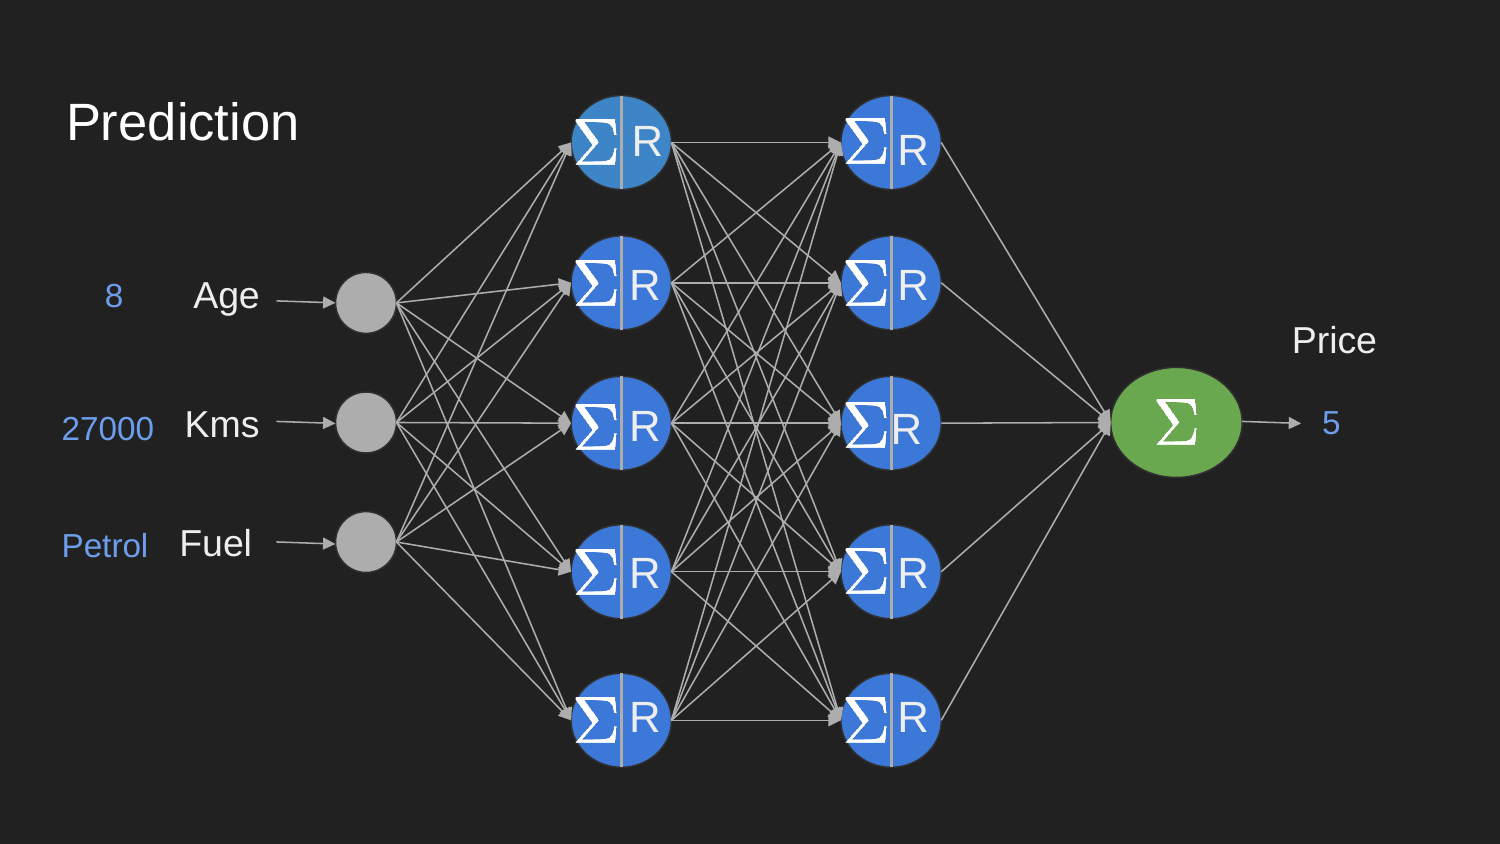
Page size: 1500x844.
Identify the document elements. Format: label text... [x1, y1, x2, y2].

text_box [335, 392, 389, 454]
picture [845, 548, 887, 594]
text_box [853, 314, 886, 330]
text_box [626, 466, 642, 470]
text_box R [875, 385, 886, 400]
text_box [583, 314, 616, 330]
text_box [626, 324, 646, 330]
text_box R [622, 673, 674, 756]
text_box R [895, 530, 935, 613]
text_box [276, 541, 336, 545]
text_box Price [1276, 300, 1409, 376]
text_box [855, 456, 875, 468]
text_box R [882, 314, 886, 324]
text_box R [895, 241, 935, 324]
text_box [623, 376, 646, 382]
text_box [941, 142, 1111, 282]
text_box [893, 376, 921, 385]
text_box [849, 95, 890, 116]
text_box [671, 142, 842, 282]
text_box R [625, 241, 664, 324]
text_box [671, 571, 842, 719]
picture [845, 118, 887, 164]
text_box [623, 524, 645, 530]
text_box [671, 422, 842, 571]
text_box R [882, 530, 887, 546]
text_box [578, 95, 620, 118]
text_box [893, 235, 914, 241]
text_box R [614, 673, 620, 695]
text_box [396, 282, 572, 422]
picture [575, 119, 617, 166]
text_box 8 [89, 258, 161, 329]
text_box [896, 756, 924, 768]
text_box [893, 95, 923, 106]
text_box R [882, 172, 886, 189]
text_box 5 [1307, 386, 1379, 457]
text_box [848, 376, 890, 400]
text_box R [896, 106, 942, 189]
text_box R [625, 382, 664, 466]
text_box R [875, 456, 886, 469]
picture [575, 548, 617, 595]
text_box [893, 524, 915, 530]
text_box [626, 181, 651, 190]
text_box R [882, 673, 890, 696]
picture [575, 260, 617, 306]
picture [575, 404, 617, 450]
picture [845, 697, 887, 743]
text_box [583, 603, 616, 619]
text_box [396, 422, 572, 540]
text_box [276, 300, 336, 304]
text_box Kms [169, 384, 302, 460]
picture [1155, 399, 1198, 446]
text_box [582, 172, 616, 190]
text_box R [622, 97, 676, 181]
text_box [396, 541, 572, 721]
text_box R [625, 530, 664, 613]
text_box [579, 673, 614, 696]
text_box R [882, 106, 886, 116]
text_box [579, 235, 620, 258]
text_box R [896, 385, 934, 469]
text_box Petrol [46, 509, 179, 580]
text_box 27000 [46, 391, 179, 462]
text_box [335, 511, 389, 573]
text_box [852, 602, 886, 619]
text_box [579, 376, 620, 403]
text_box [848, 674, 882, 696]
text_box R [892, 673, 942, 756]
text_box [896, 324, 916, 330]
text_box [941, 282, 1111, 419]
text_box [849, 524, 890, 546]
text_box Fuel [164, 504, 296, 580]
picture [575, 697, 617, 743]
text_box R [882, 241, 887, 258]
text_box [587, 458, 616, 470]
text_box [335, 272, 390, 334]
text_box R [882, 602, 886, 613]
text_box [1177, 430, 1500, 497]
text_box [396, 142, 572, 282]
text_box [848, 235, 890, 258]
picture [845, 401, 887, 448]
text_box [896, 613, 916, 619]
text_box [626, 756, 654, 768]
text_box [583, 751, 616, 768]
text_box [671, 282, 842, 422]
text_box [941, 422, 1111, 721]
picture [845, 260, 887, 306]
text_box [852, 172, 882, 189]
text_box Age [178, 256, 310, 332]
title Prediction [51, 72, 336, 167]
text_box [623, 235, 645, 241]
text_box [1118, 367, 1243, 478]
text_box [579, 524, 620, 547]
text_box [626, 613, 646, 619]
text_box [853, 751, 886, 768]
